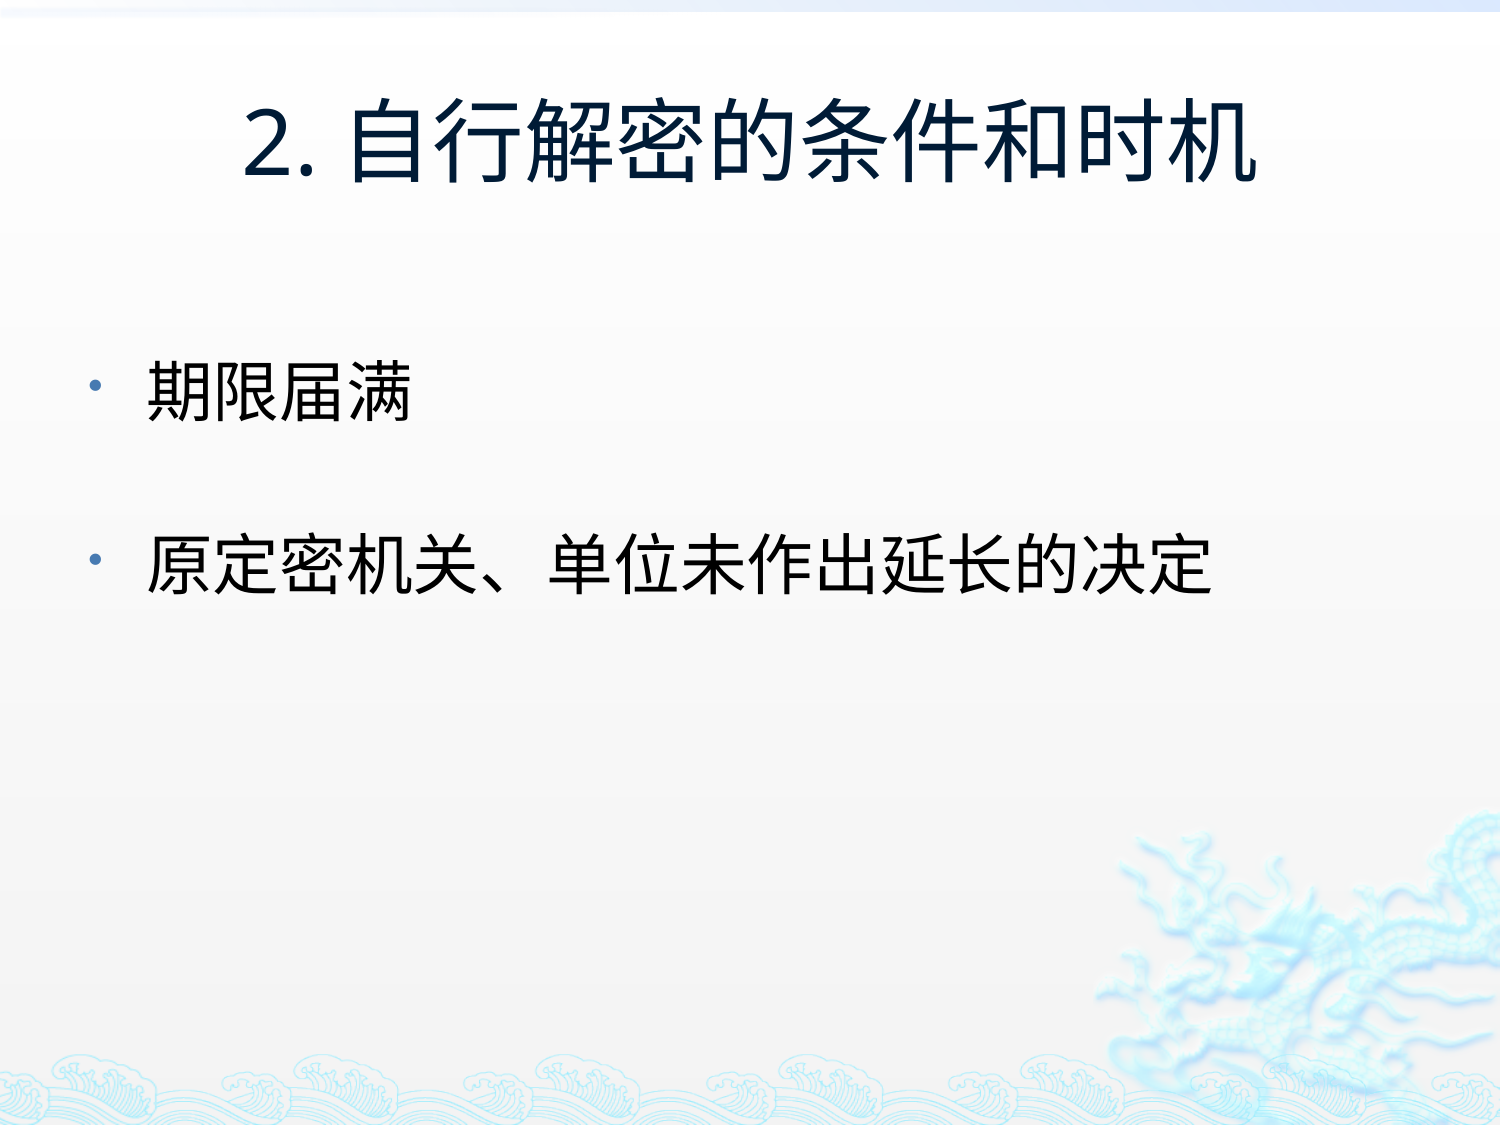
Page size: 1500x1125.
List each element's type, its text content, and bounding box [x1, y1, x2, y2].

list 期限届满 原定密机关、单位未作出延长的决定 [75, 262, 1425, 1005]
title 2.自行解密的条件和时机 [75, 45, 1425, 233]
